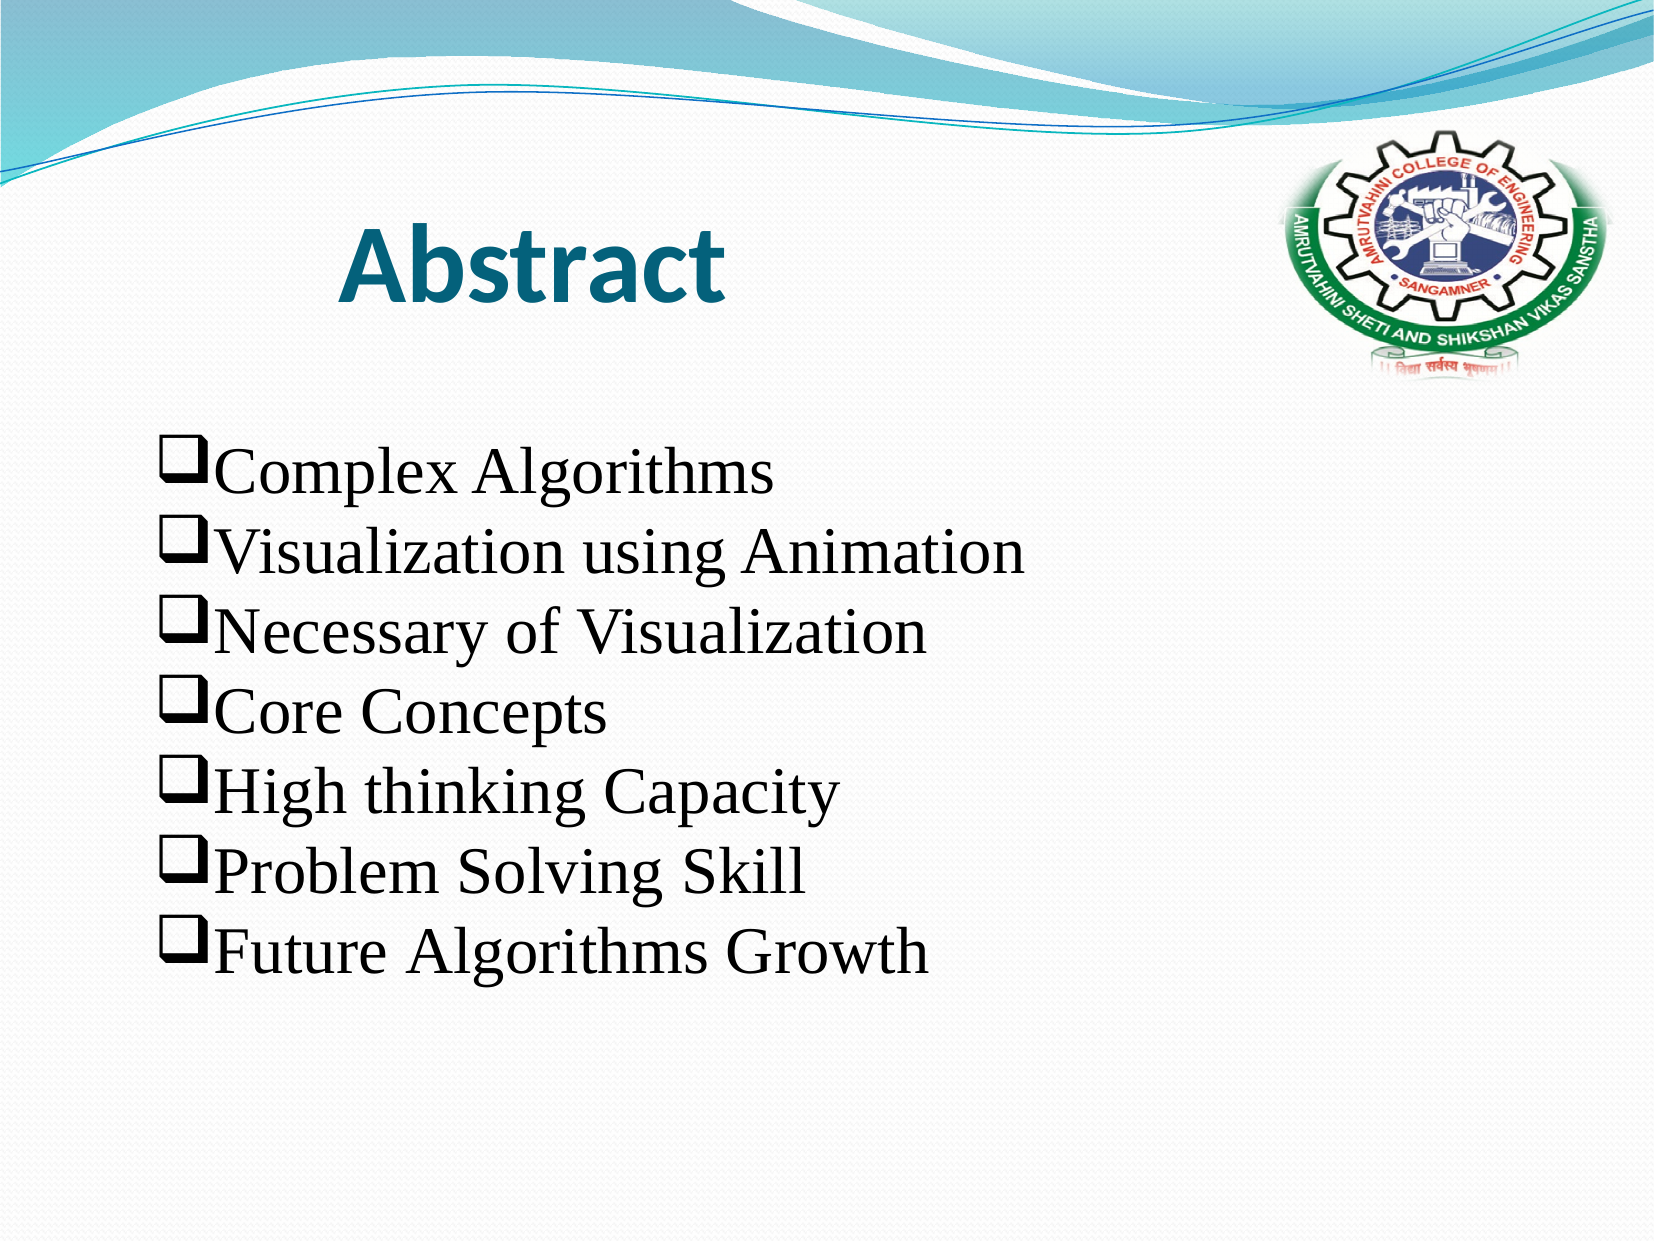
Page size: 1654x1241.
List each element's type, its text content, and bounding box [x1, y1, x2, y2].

text_box Complex Algorithms Visualization using Animation Necessary of Visualization Core Concepts High thinking Capacity Problem Solving Skill Future Algorithms Growth [139, 420, 1515, 1055]
picture [1263, 107, 1627, 392]
text_box Abstract [76, 183, 990, 316]
